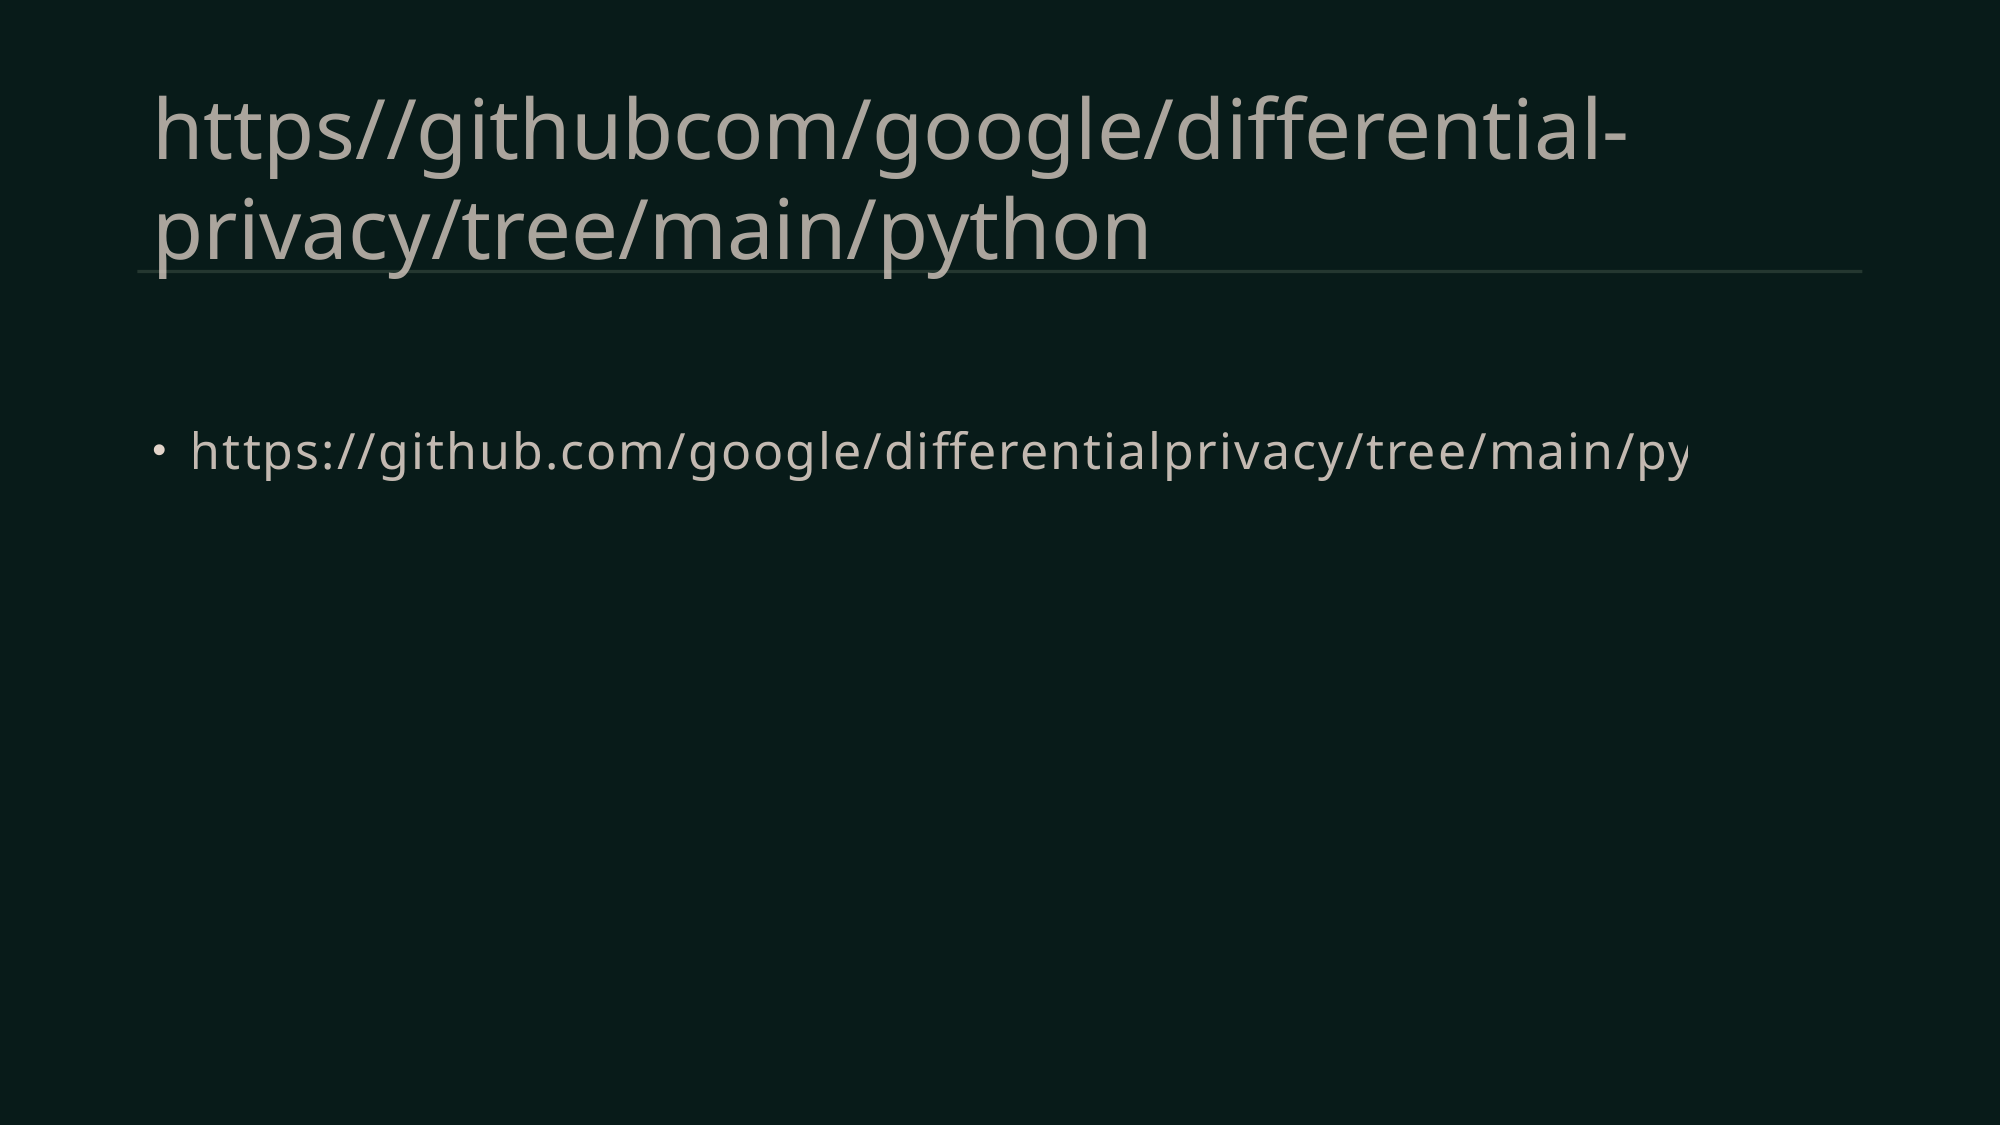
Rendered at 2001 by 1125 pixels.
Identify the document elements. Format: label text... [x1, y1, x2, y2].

list https://github.com/google/differentialprivacy/tree/main/python [137, 399, 1863, 982]
title https//githubcom/google/differential-privacy/tree/main/python [137, 108, 1863, 244]
